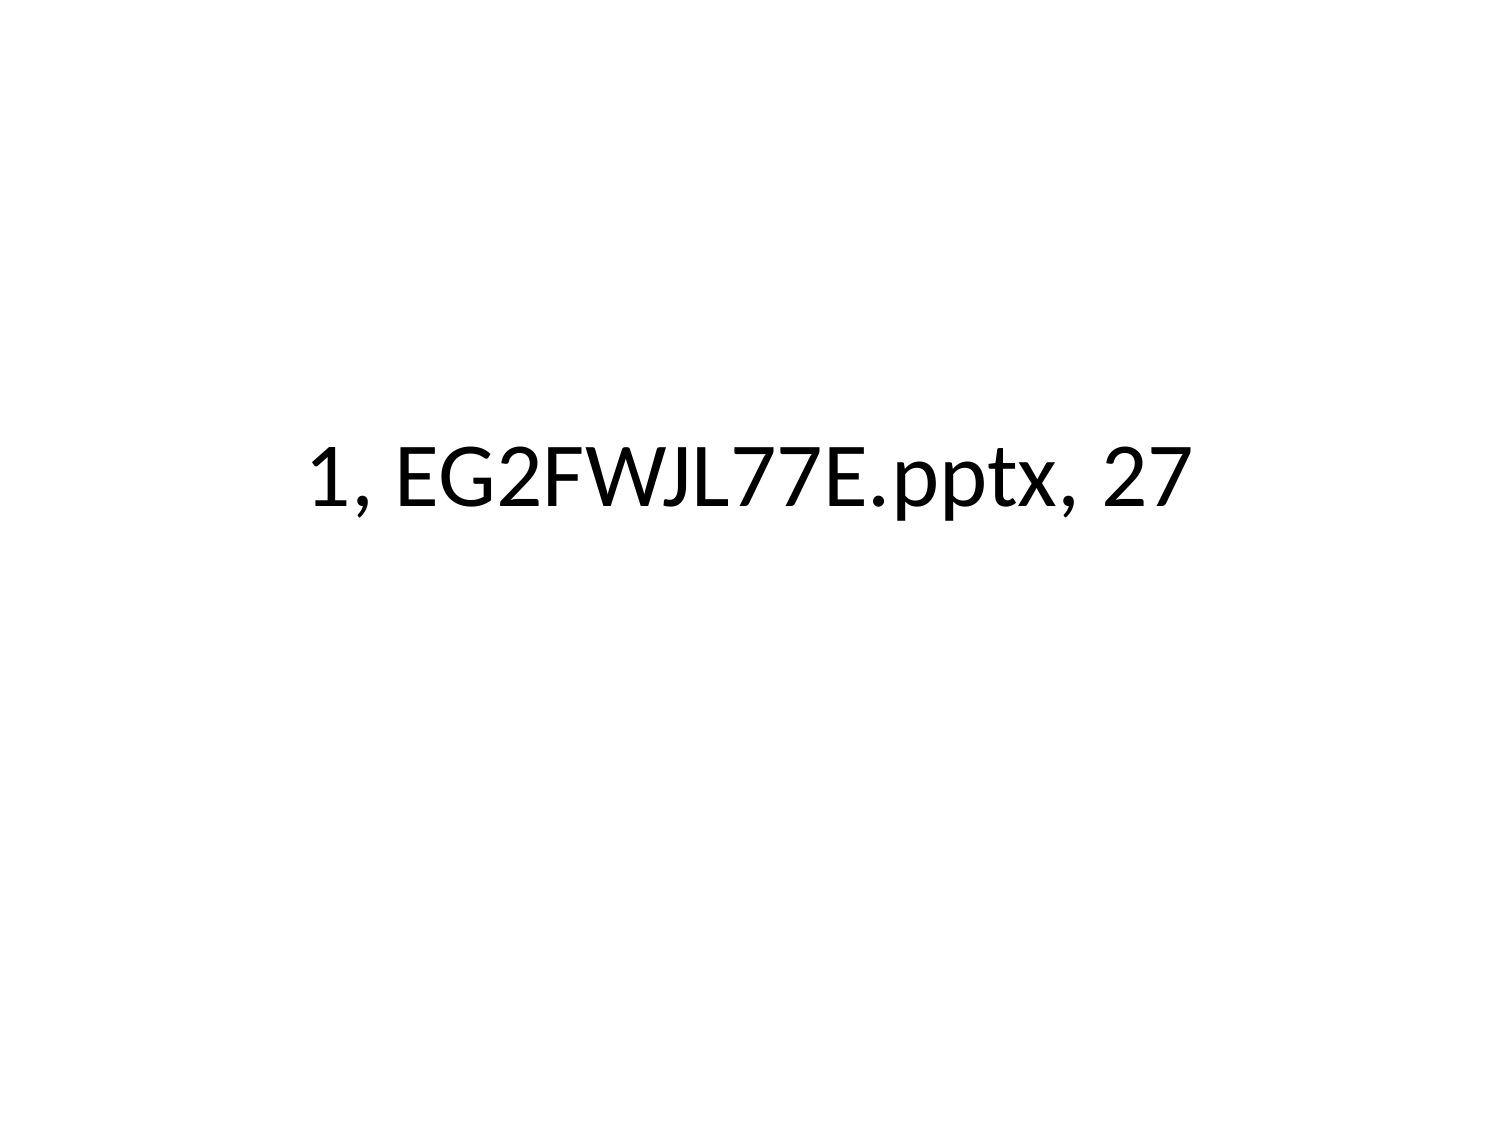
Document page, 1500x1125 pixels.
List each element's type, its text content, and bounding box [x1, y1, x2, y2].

title 1, EG2FWJL77E.pptx, 27 [112, 349, 1388, 591]
